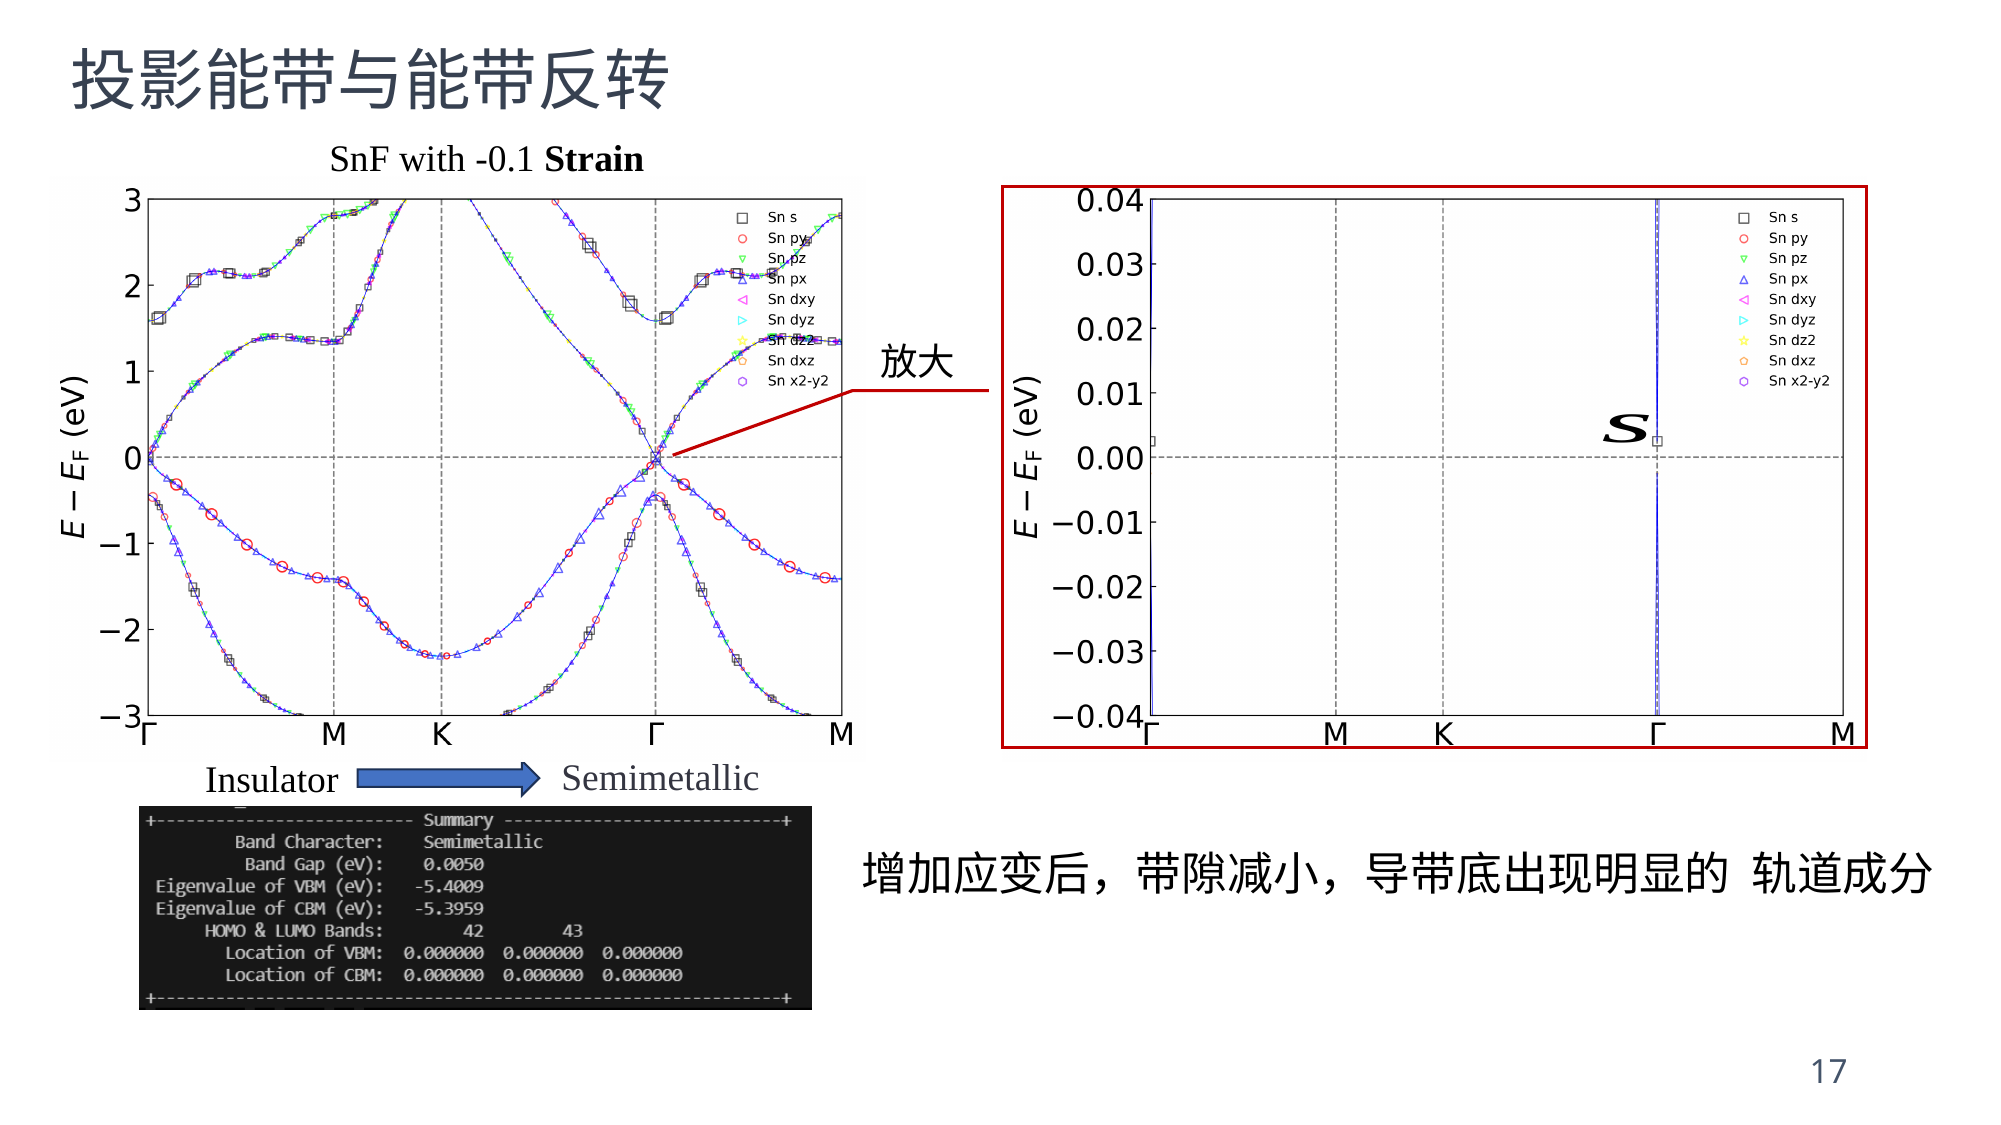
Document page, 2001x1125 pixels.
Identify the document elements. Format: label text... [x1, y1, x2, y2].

text_box Semimetallic [546, 762, 776, 806]
picture [139, 806, 812, 1010]
picture [1002, 176, 1867, 762]
text_box Insulator [190, 762, 354, 806]
text_box [356, 762, 541, 799]
slide_number 17 [1412, 1042, 1863, 1103]
text_box SnF with -0.1 Strain [314, 126, 660, 176]
text_box 投影能带与能带反转 [55, 30, 687, 125]
text_box 放大 [866, 330, 971, 390]
picture [49, 176, 866, 762]
